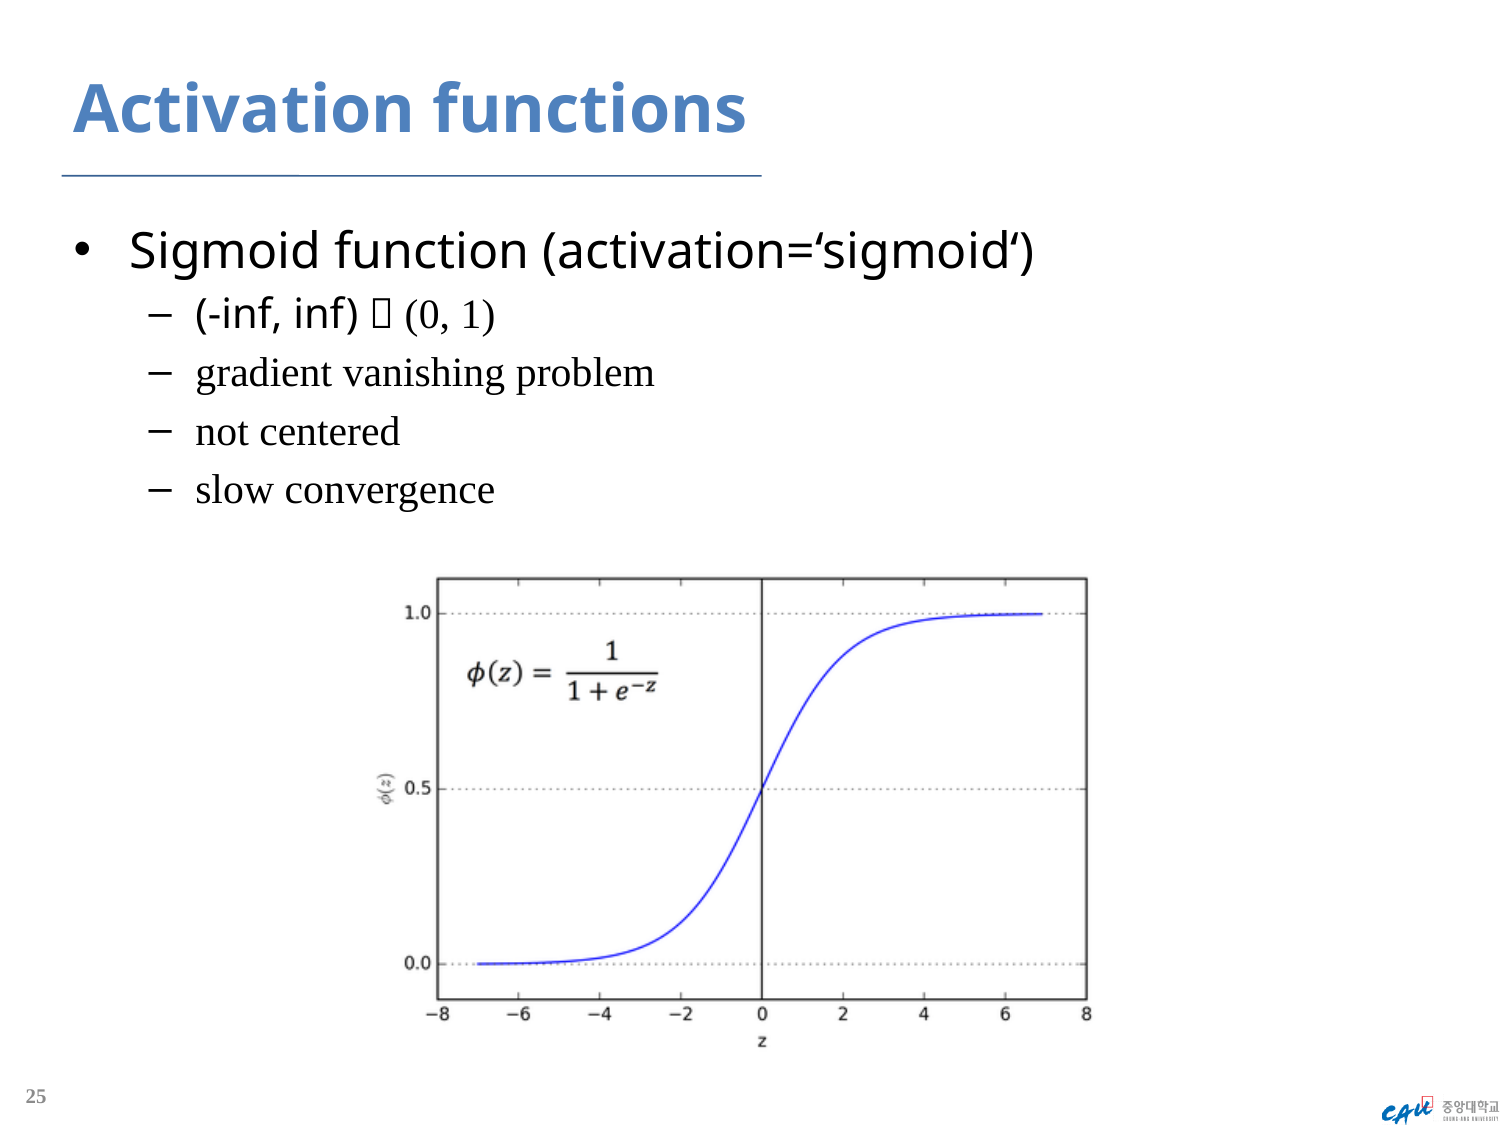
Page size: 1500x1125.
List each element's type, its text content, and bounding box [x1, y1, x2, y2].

list Sigmoid function (activation=‘sigmoid‘) (-inf, inf)  (0, 1) gradient vanishing problem not centered slow convergence [58, 210, 1442, 1043]
title Activation functions [58, 46, 1442, 164]
picture [351, 560, 1111, 1066]
picture [1382, 1094, 1500, 1125]
slide_number 25 [0, 1065, 62, 1125]
